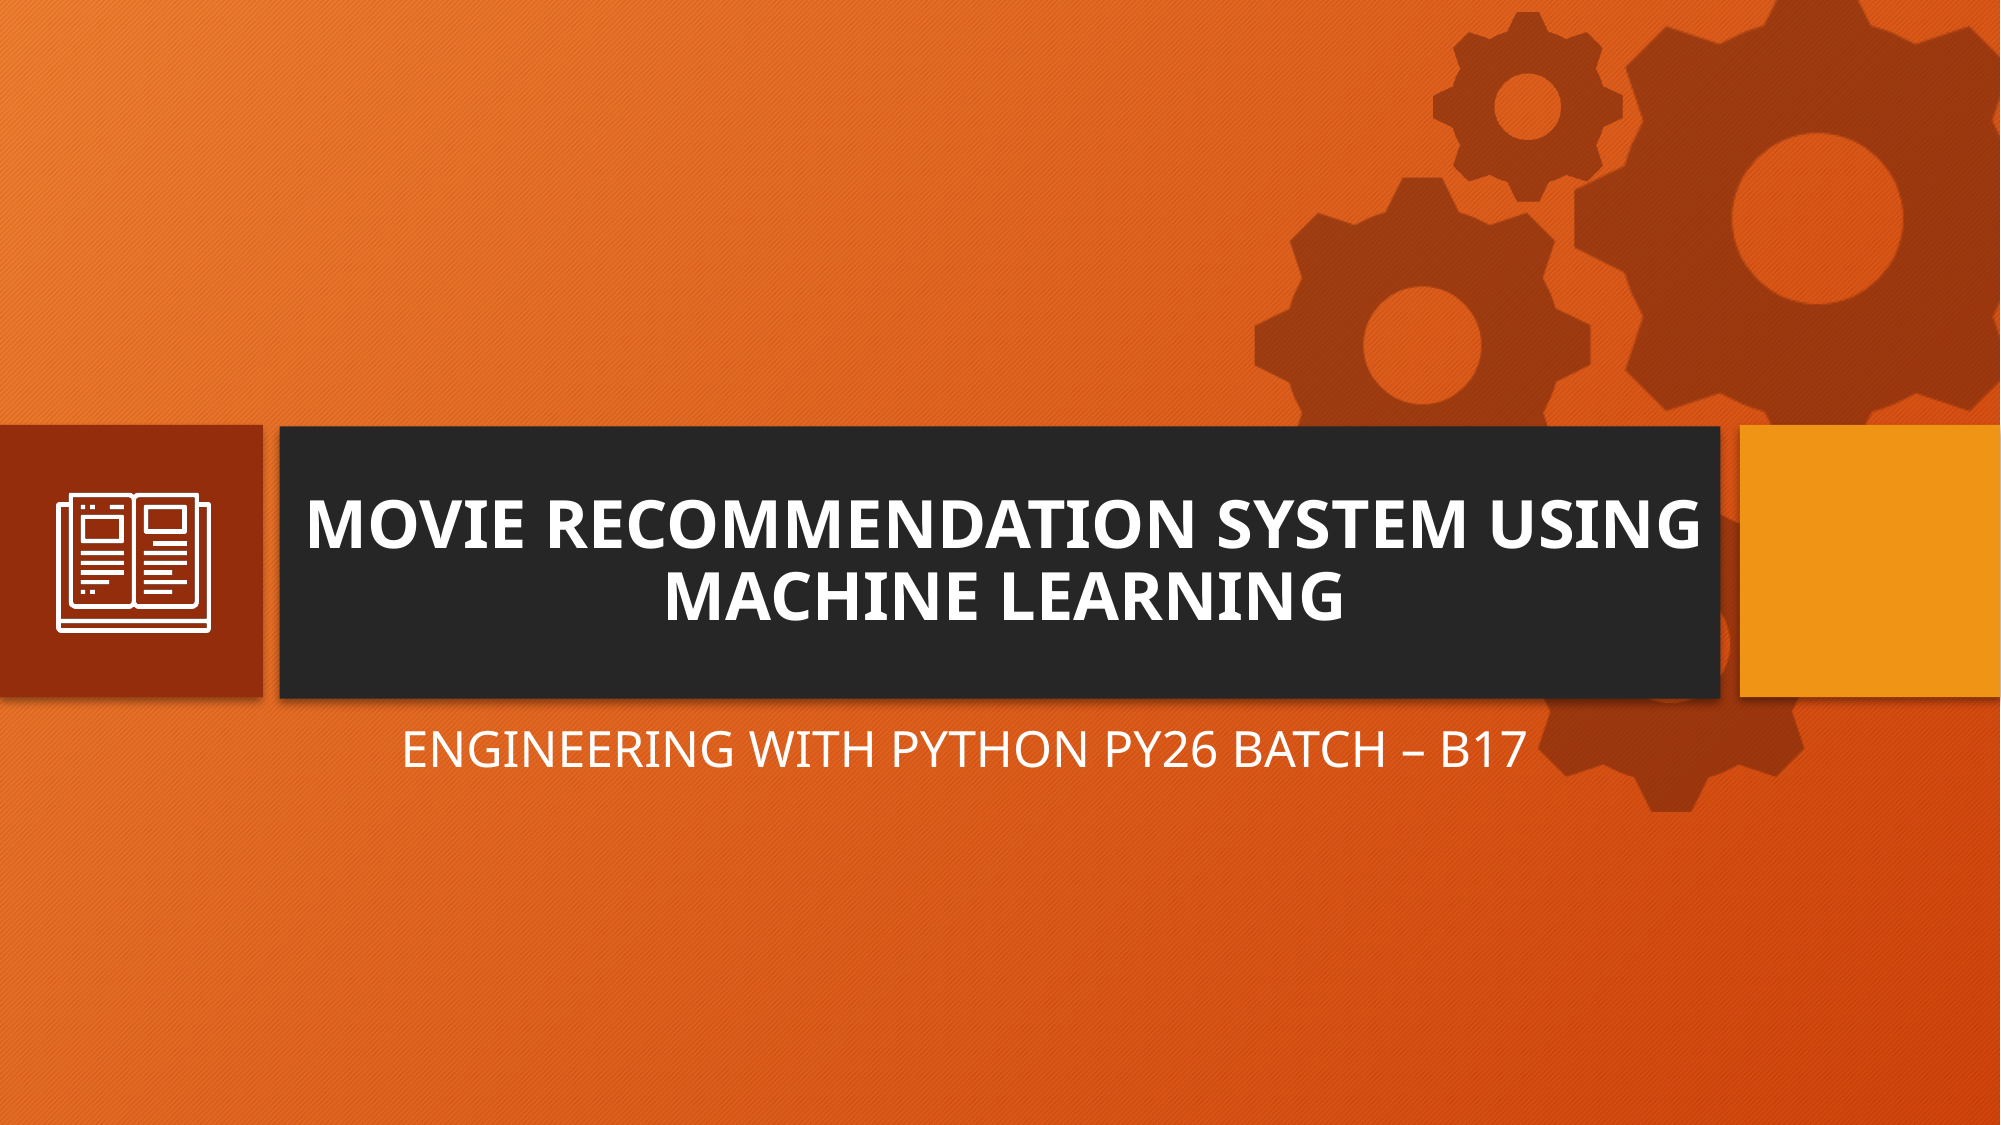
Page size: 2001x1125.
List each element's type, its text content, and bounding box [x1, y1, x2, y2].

title MOVIE RECOMMENDATION SYSTEM USING MACHINE LEARNING [210, 425, 1800, 699]
picture [1434, 698, 1908, 881]
subtitle ENGINEERING WITH PYTHON PY26 BATCH – B17 [133, 716, 1809, 802]
picture [56, 485, 211, 640]
picture [1186, 0, 2000, 425]
